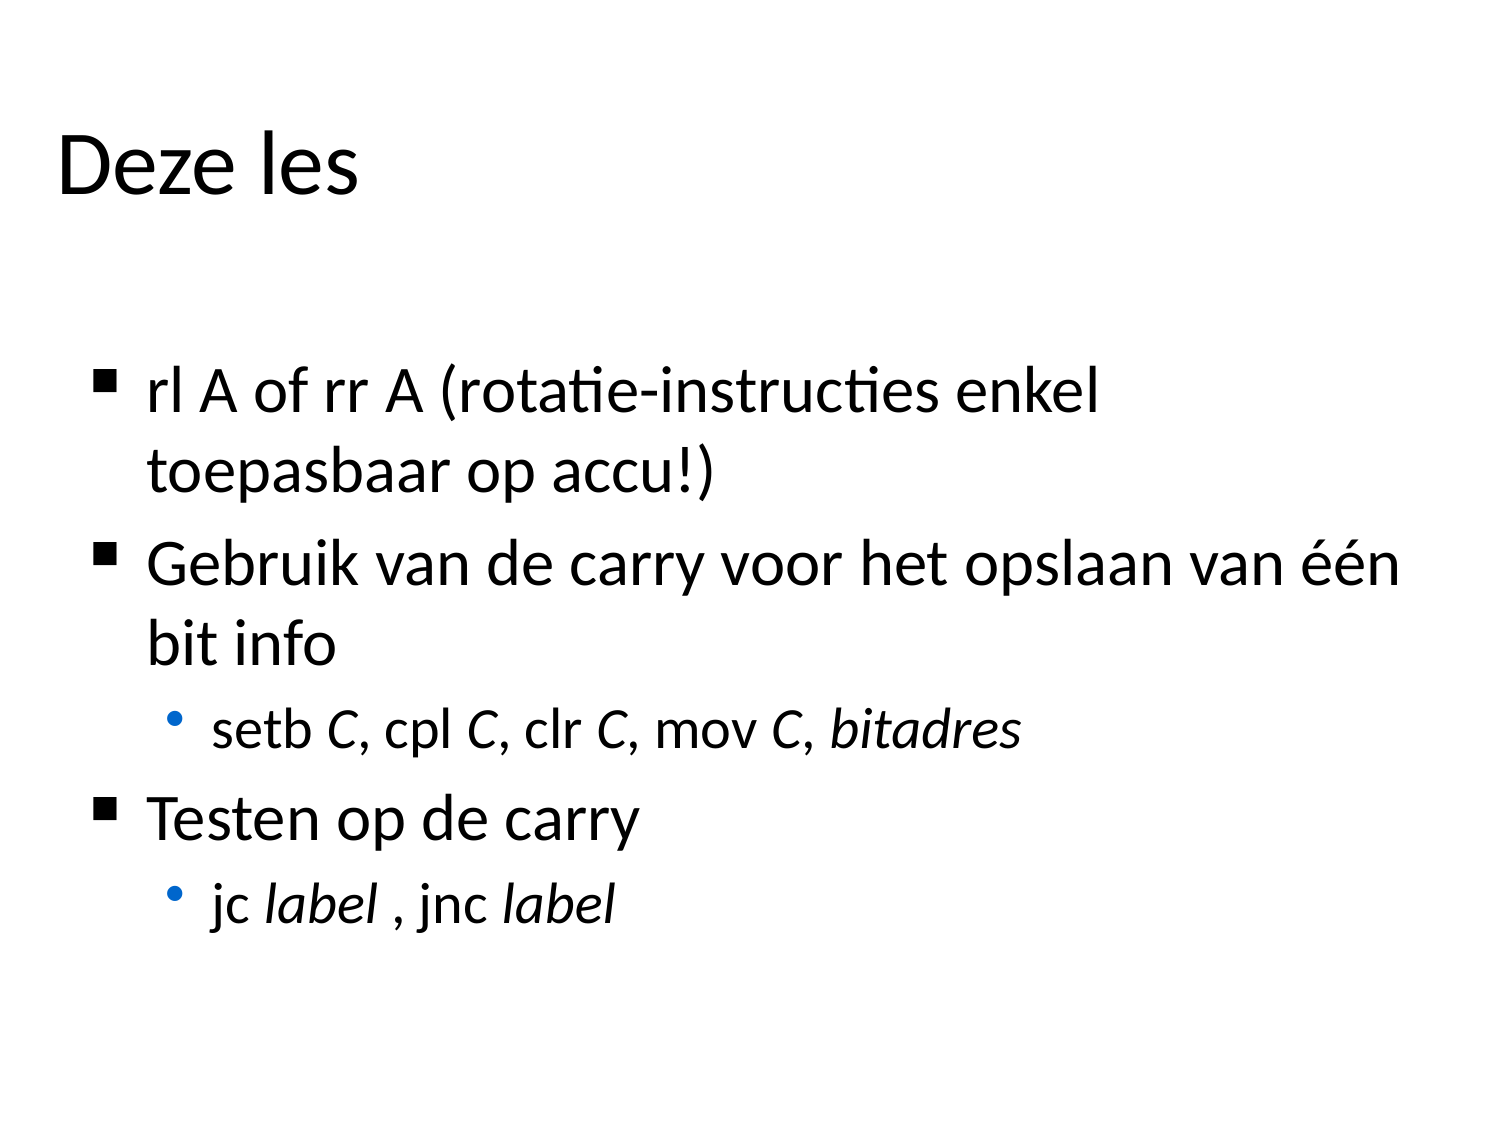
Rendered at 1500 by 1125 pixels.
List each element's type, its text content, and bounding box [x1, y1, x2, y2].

list rl A of rr A (rotatie-instructies enkel toepasbaar op accu!) Gebruik van de carry voor het opslaan van één bit info setb C, cpl C, clr C, mov C, bitadres Testen op de carry jc label , jnc label [74, 337, 1426, 1059]
title Deze les [41, 65, 1459, 251]
